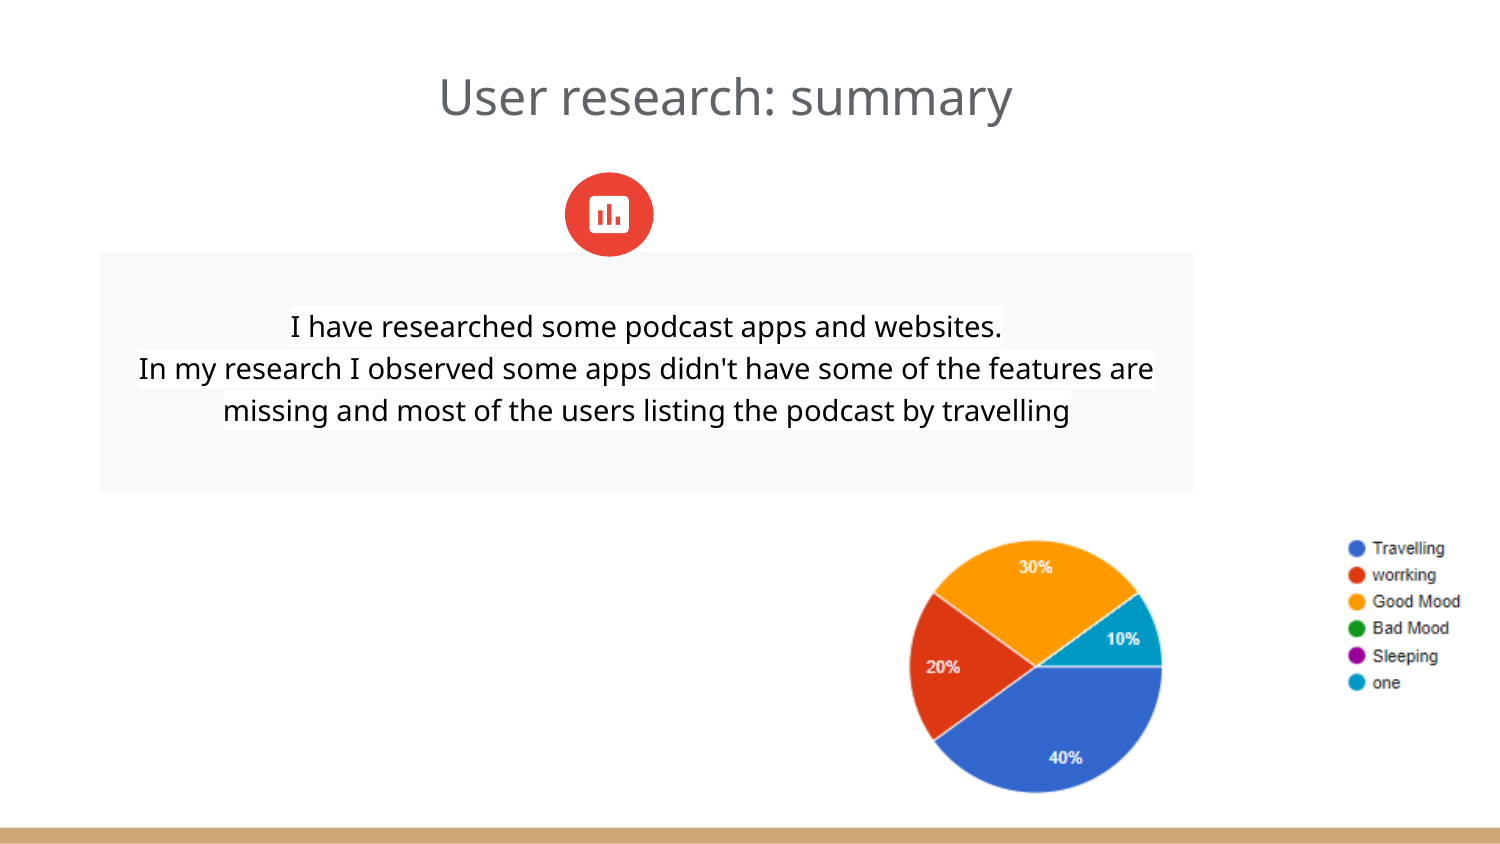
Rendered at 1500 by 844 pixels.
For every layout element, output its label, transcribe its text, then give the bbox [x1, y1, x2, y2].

text_box [589, 195, 629, 234]
picture [902, 505, 1469, 804]
text_box User research: summary [423, 50, 1043, 141]
text_box I have researched some podcast apps and websites. In my research I observed some apps didn't have some of the features are missing and most of the users listing the podcast by travelling [105, 286, 1189, 452]
text_box [564, 172, 654, 257]
text_box [99, 252, 1194, 492]
